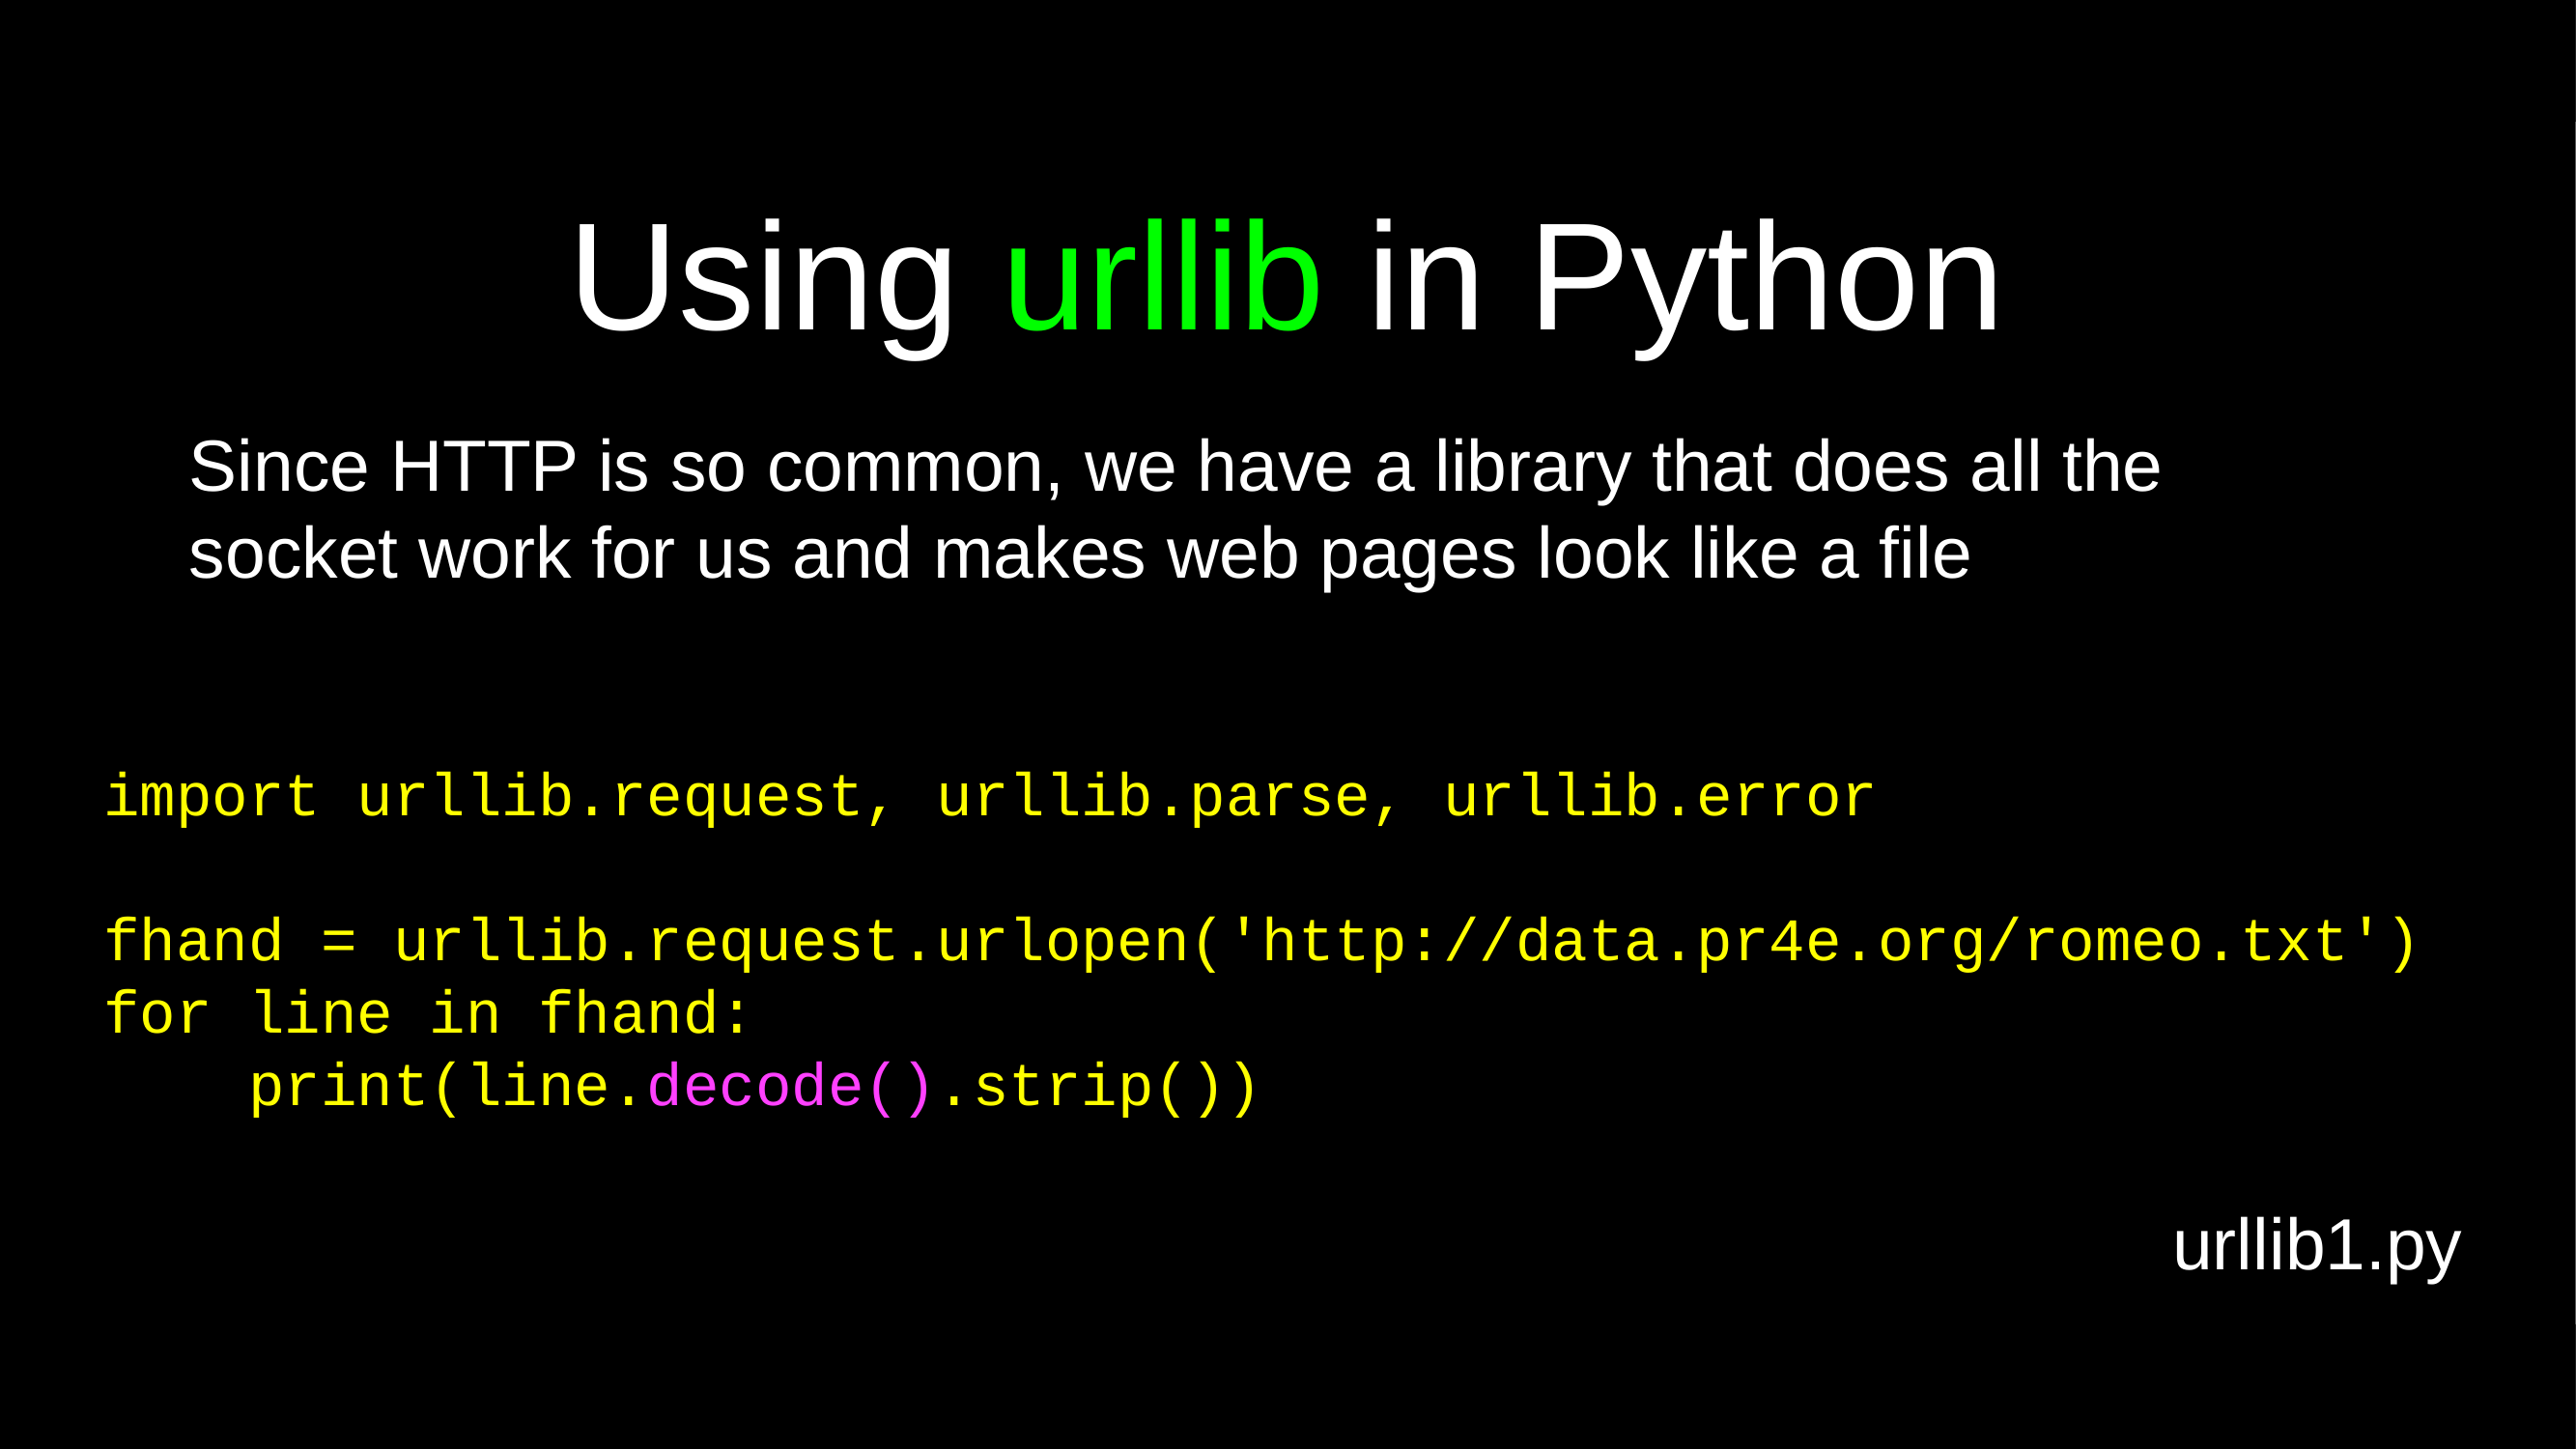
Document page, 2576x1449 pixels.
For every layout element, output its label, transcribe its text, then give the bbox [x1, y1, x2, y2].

list Since HTTP is so common, we have a library that does all the socket work for us and makes web pages look like a file [183, 1195, 2391, 1317]
text_box import urllib.request, urllib.parse, urllib.error fhand = urllib.request.urlopen('http://data.pr4e.org/romeo.txt') for line in fhand: print(line.decode().strip()) [103, 755, 2554, 1195]
title Using urllib in Python [183, 133, 2391, 403]
list Since HTTP is so common, we have a library that does all the socket work for us and makes web pages look like a file [183, 412, 2391, 755]
text_box urllib1.py [2138, 1191, 2496, 1291]
